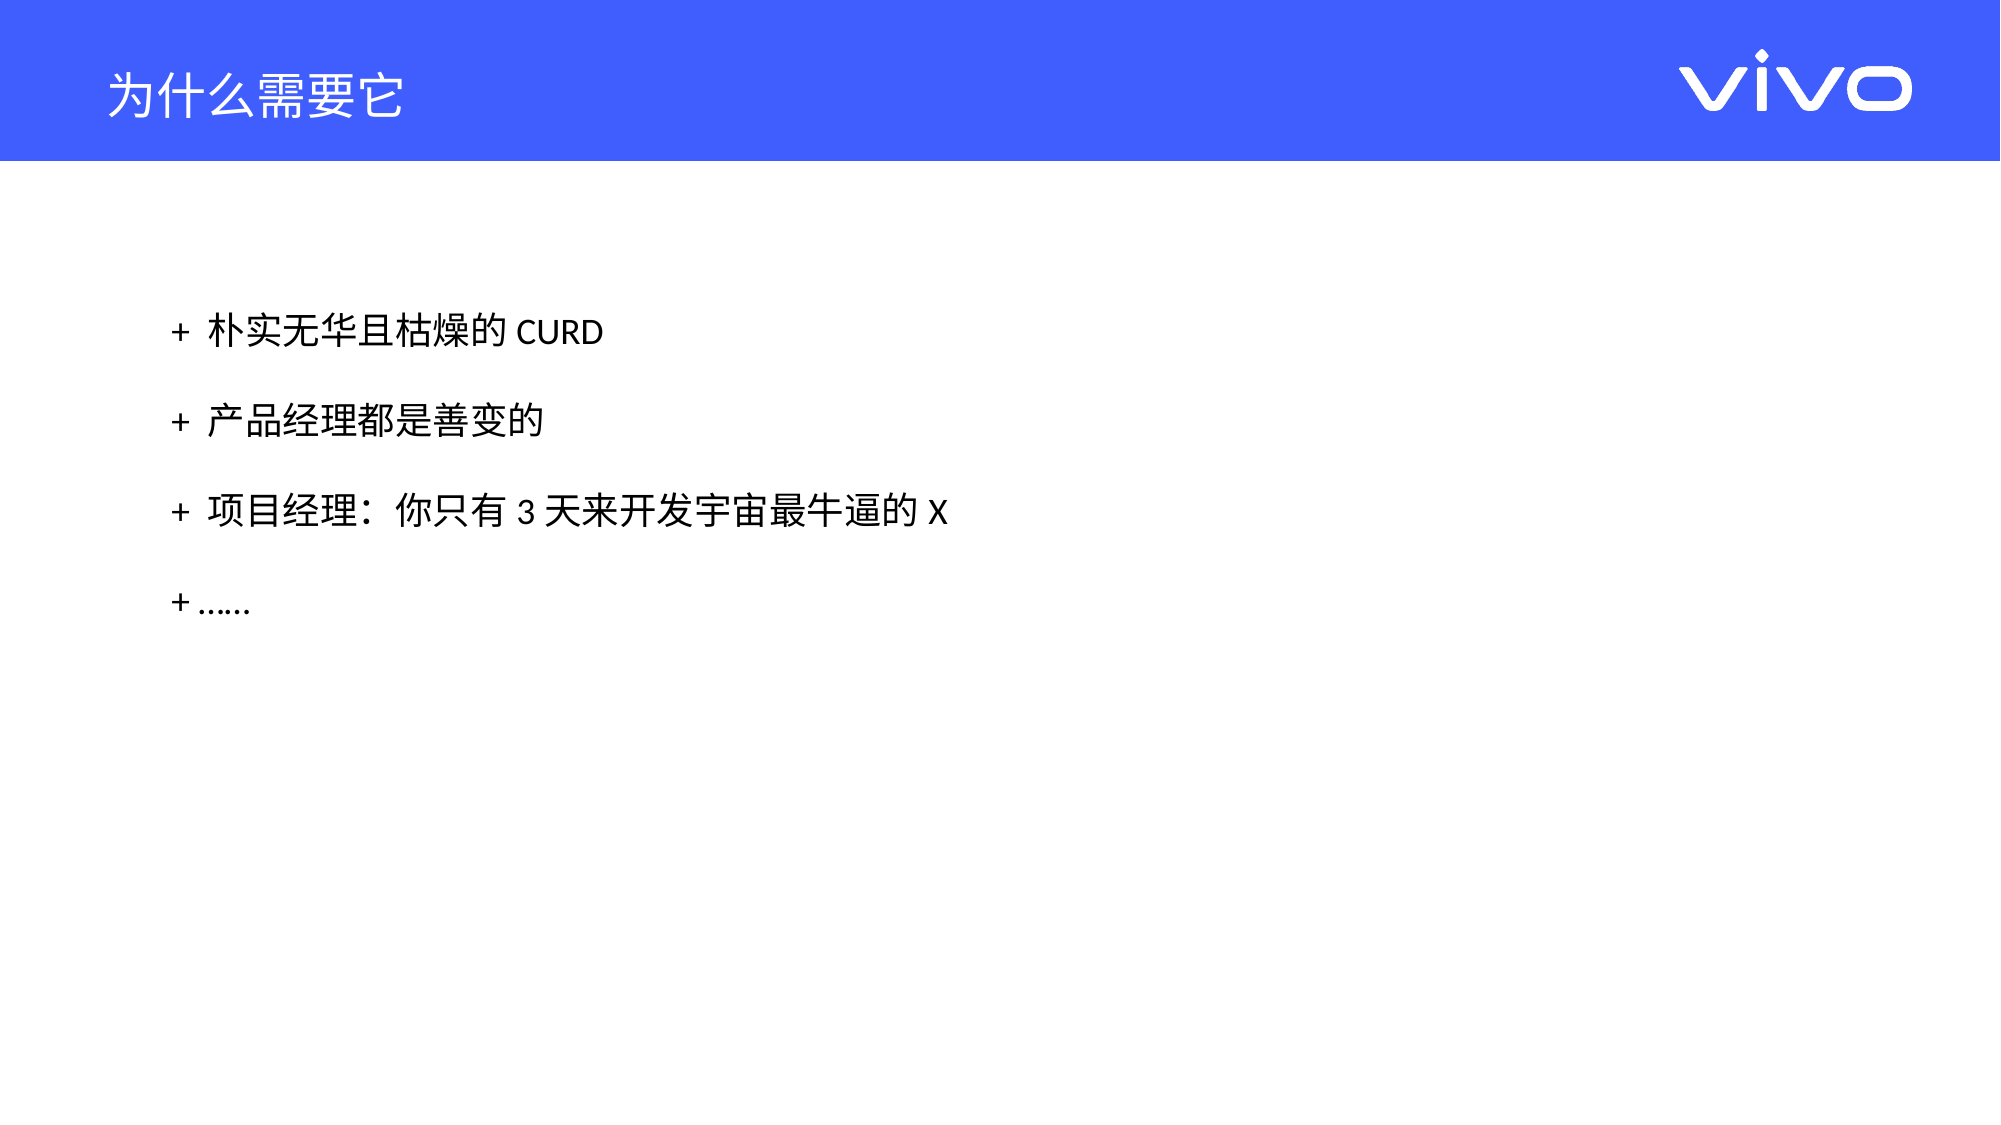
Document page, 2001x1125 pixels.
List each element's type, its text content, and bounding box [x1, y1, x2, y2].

text_box + 朴实无华且枯燥的CURD + 产品经理都是善变的 + 项目经理：你只有3天来开发宇宙最牛逼的X + …… [156, 299, 963, 630]
picture [0, 0, 2000, 161]
